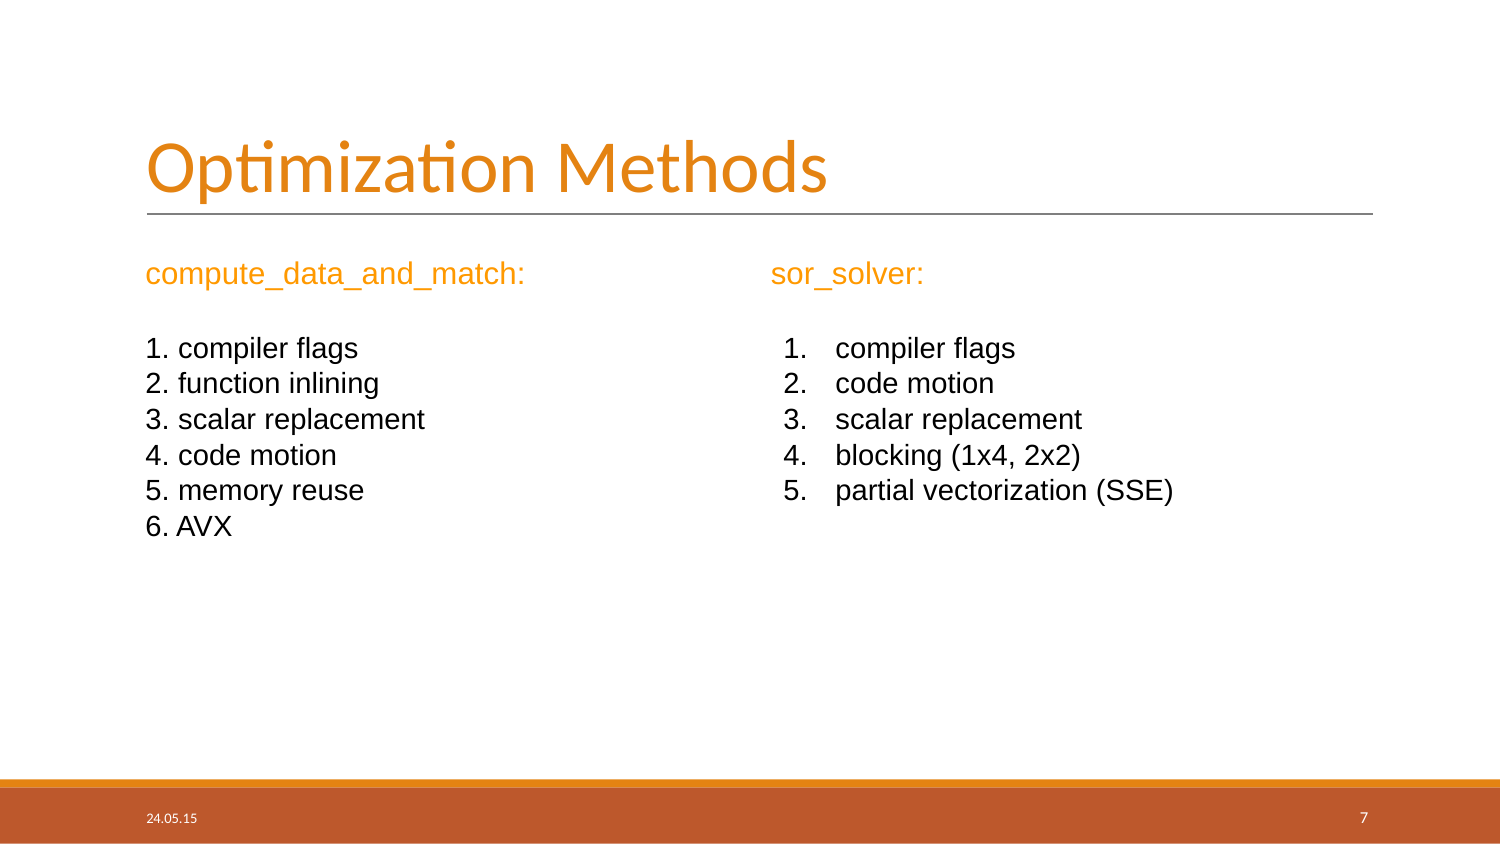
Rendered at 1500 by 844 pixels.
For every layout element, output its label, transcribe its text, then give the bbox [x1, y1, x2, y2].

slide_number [135, 794, 440, 840]
slide_number ‹#› [1218, 794, 1380, 840]
list compute_data_and_match: 1. compiler flags 2. function inlining 3. scalar replacement 4. code motion 5. memory reuse 6. AVX [135, 251, 754, 698]
list sor_solver: compiler flags code motion scalar replacement blocking (1x4, 2x2) partial vectorization (SSE) [760, 251, 1380, 747]
title Optimization Methods [135, 35, 1373, 214]
